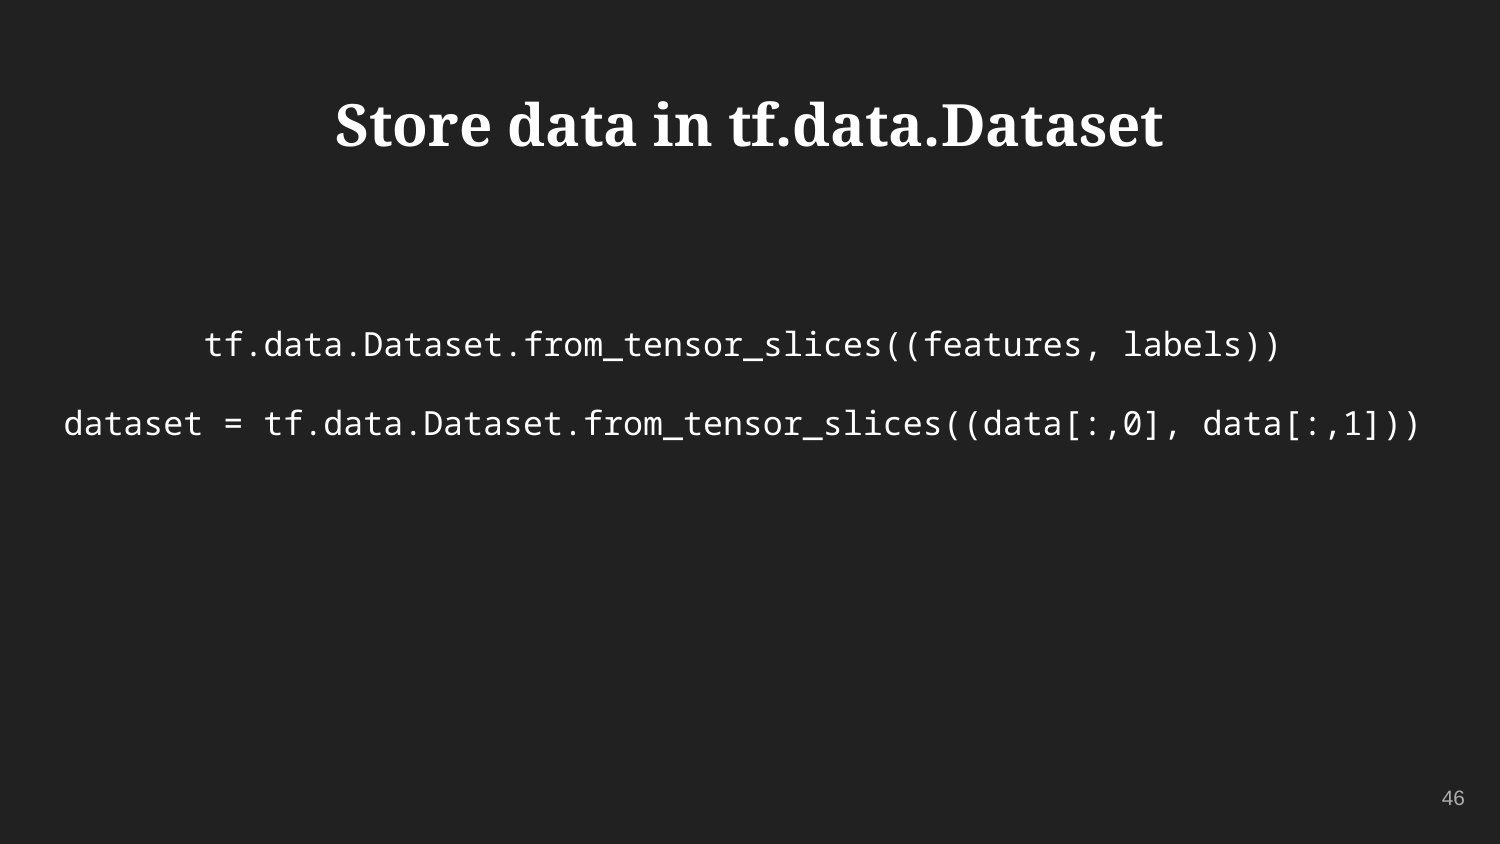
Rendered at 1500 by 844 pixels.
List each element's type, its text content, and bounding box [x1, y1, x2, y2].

title Store data in tf.data.Dataset [51, 72, 1449, 167]
slide_number ‹#› [1389, 764, 1480, 830]
list tf.data.Dataset.from_tensor_slices((features, labels)) dataset = tf.data.Dataset.from_tensor_slices((data[:,0], data[:,1])) [44, 301, 1443, 647]
